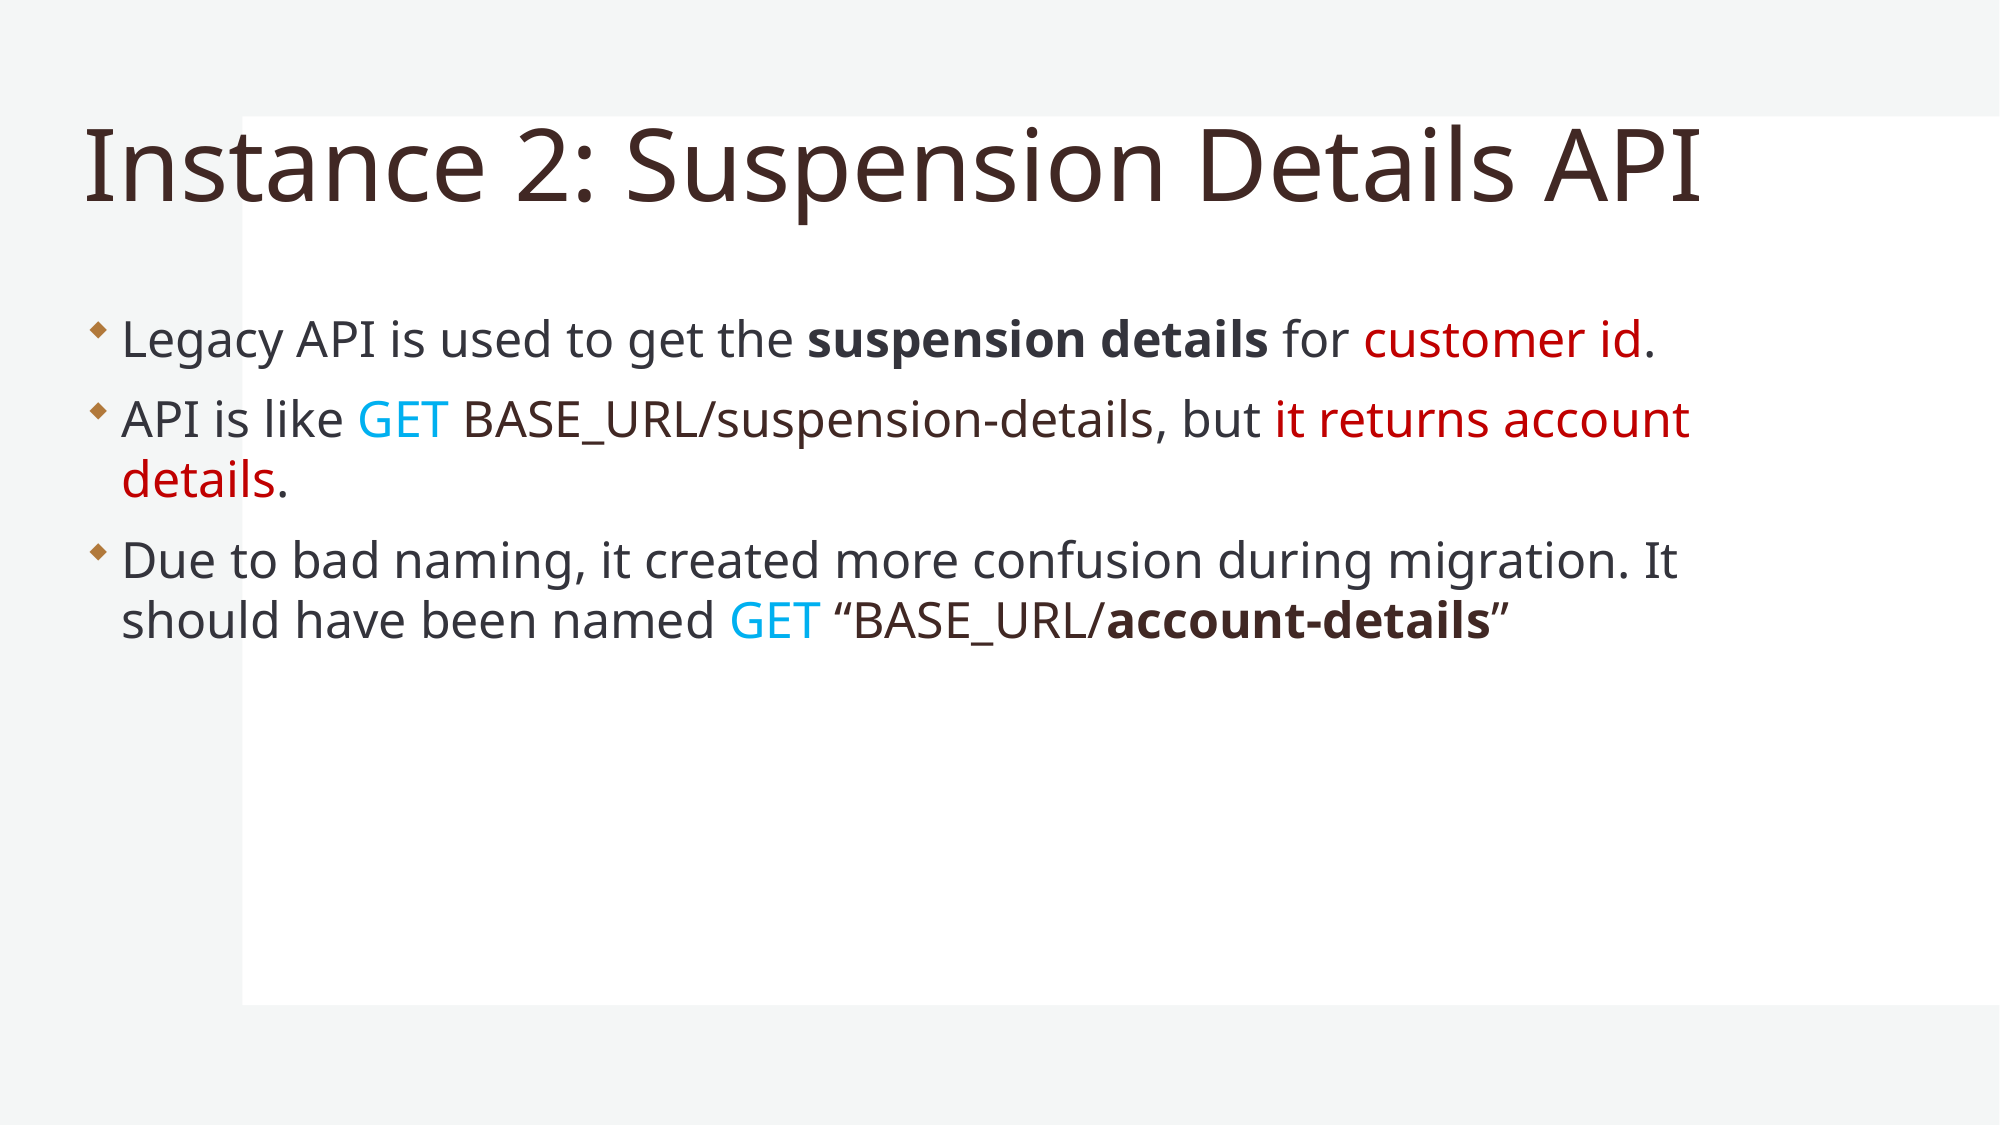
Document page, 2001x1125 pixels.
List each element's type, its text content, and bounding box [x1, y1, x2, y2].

title Instance 2: Suspension Details API [68, 59, 1799, 278]
list Legacy API is used to get the suspension details for customer id. API is like GET BASE_URL/suspension-details, but it returns account details. Due to bad naming, it created more confusion during migration. It should have been named GET “BASE_URL/account-details” [68, 299, 1799, 990]
